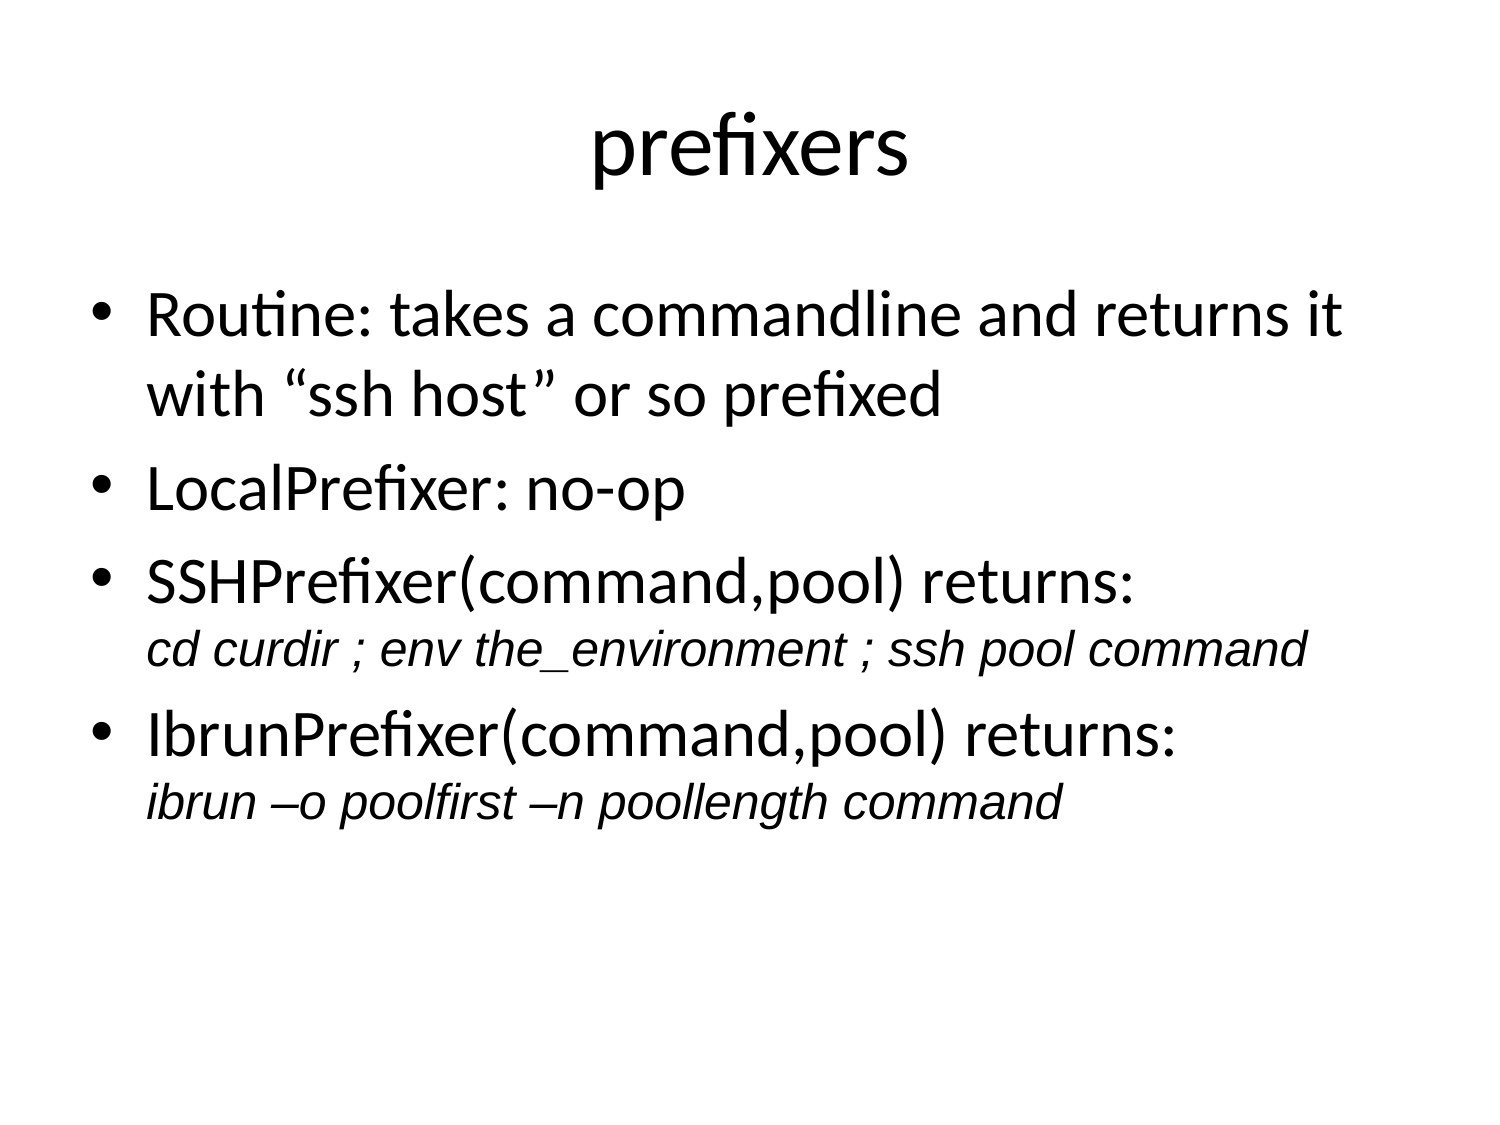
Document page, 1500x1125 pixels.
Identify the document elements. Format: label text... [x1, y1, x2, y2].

list Routine: takes a commandline and returns it with “ssh host” or so prefixed LocalPrefixer: no-op SSHPrefixer(command,pool) returns: cd curdir ; env the_environment ; ssh pool command IbrunPrefixer(command,pool) returns: ibrun –o poolfirst –n poollength command [75, 262, 1425, 1005]
title prefixers [75, 45, 1425, 233]
